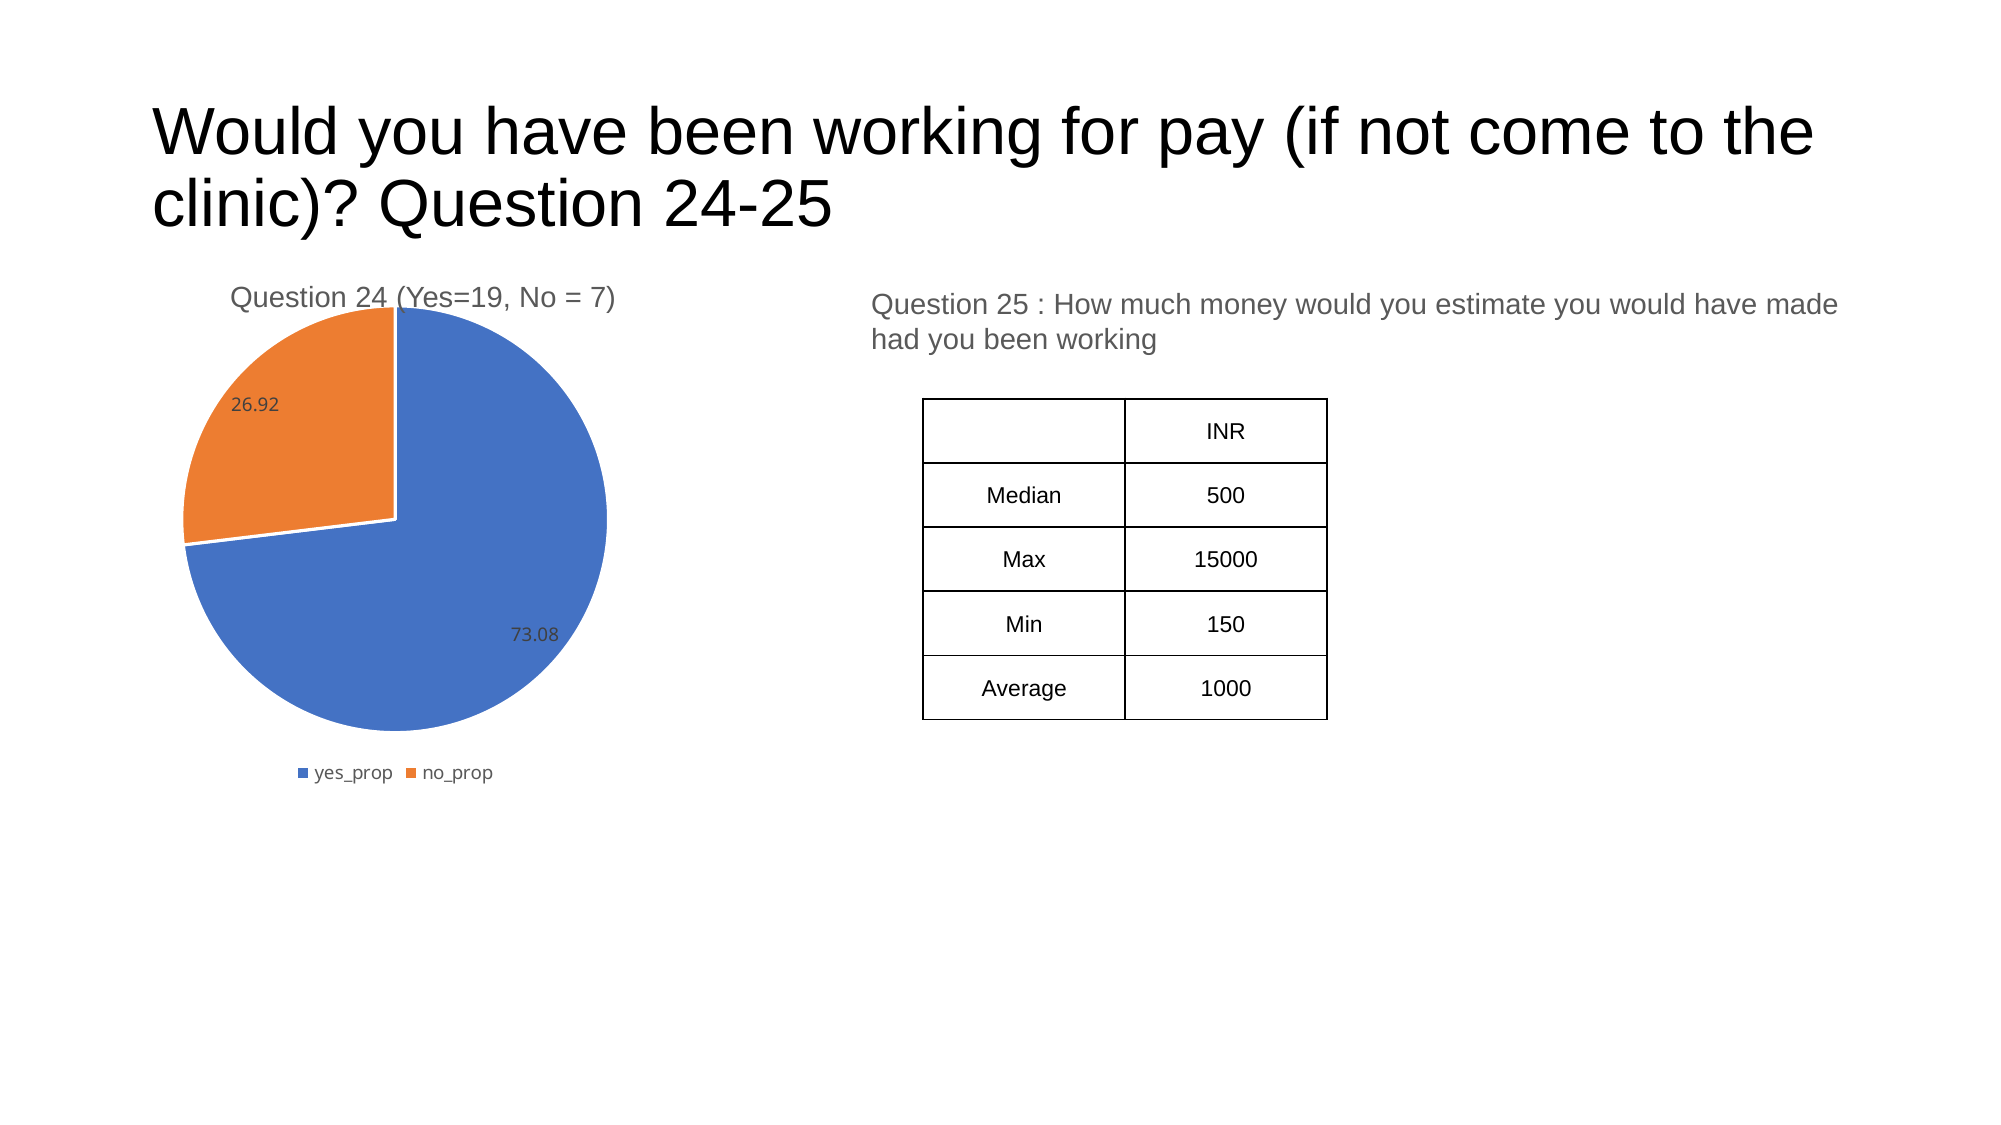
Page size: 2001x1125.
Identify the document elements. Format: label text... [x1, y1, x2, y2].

table_cell 500 [1126, 464, 1326, 526]
table_cell Max [924, 528, 1124, 590]
table_cell Average [924, 656, 1124, 719]
chart [0, 295, 791, 793]
table_cell 15000 [1126, 528, 1326, 590]
table_header INR [1126, 400, 1326, 462]
table_cell 1000 [1126, 656, 1326, 719]
table_cell Median [924, 464, 1124, 526]
table_header [924, 400, 1124, 462]
table_cell Min [924, 592, 1124, 655]
table_cell 150 [1126, 592, 1326, 655]
text_box Question 25 : How much money would you estimate you would have made had you been working [856, 278, 1857, 363]
title Would you have been working for pay (if not come to the clinic)? Question 24-25 [137, 59, 1863, 278]
text_box Question 24 (Yes=19, No = 7) [0, 270, 924, 321]
